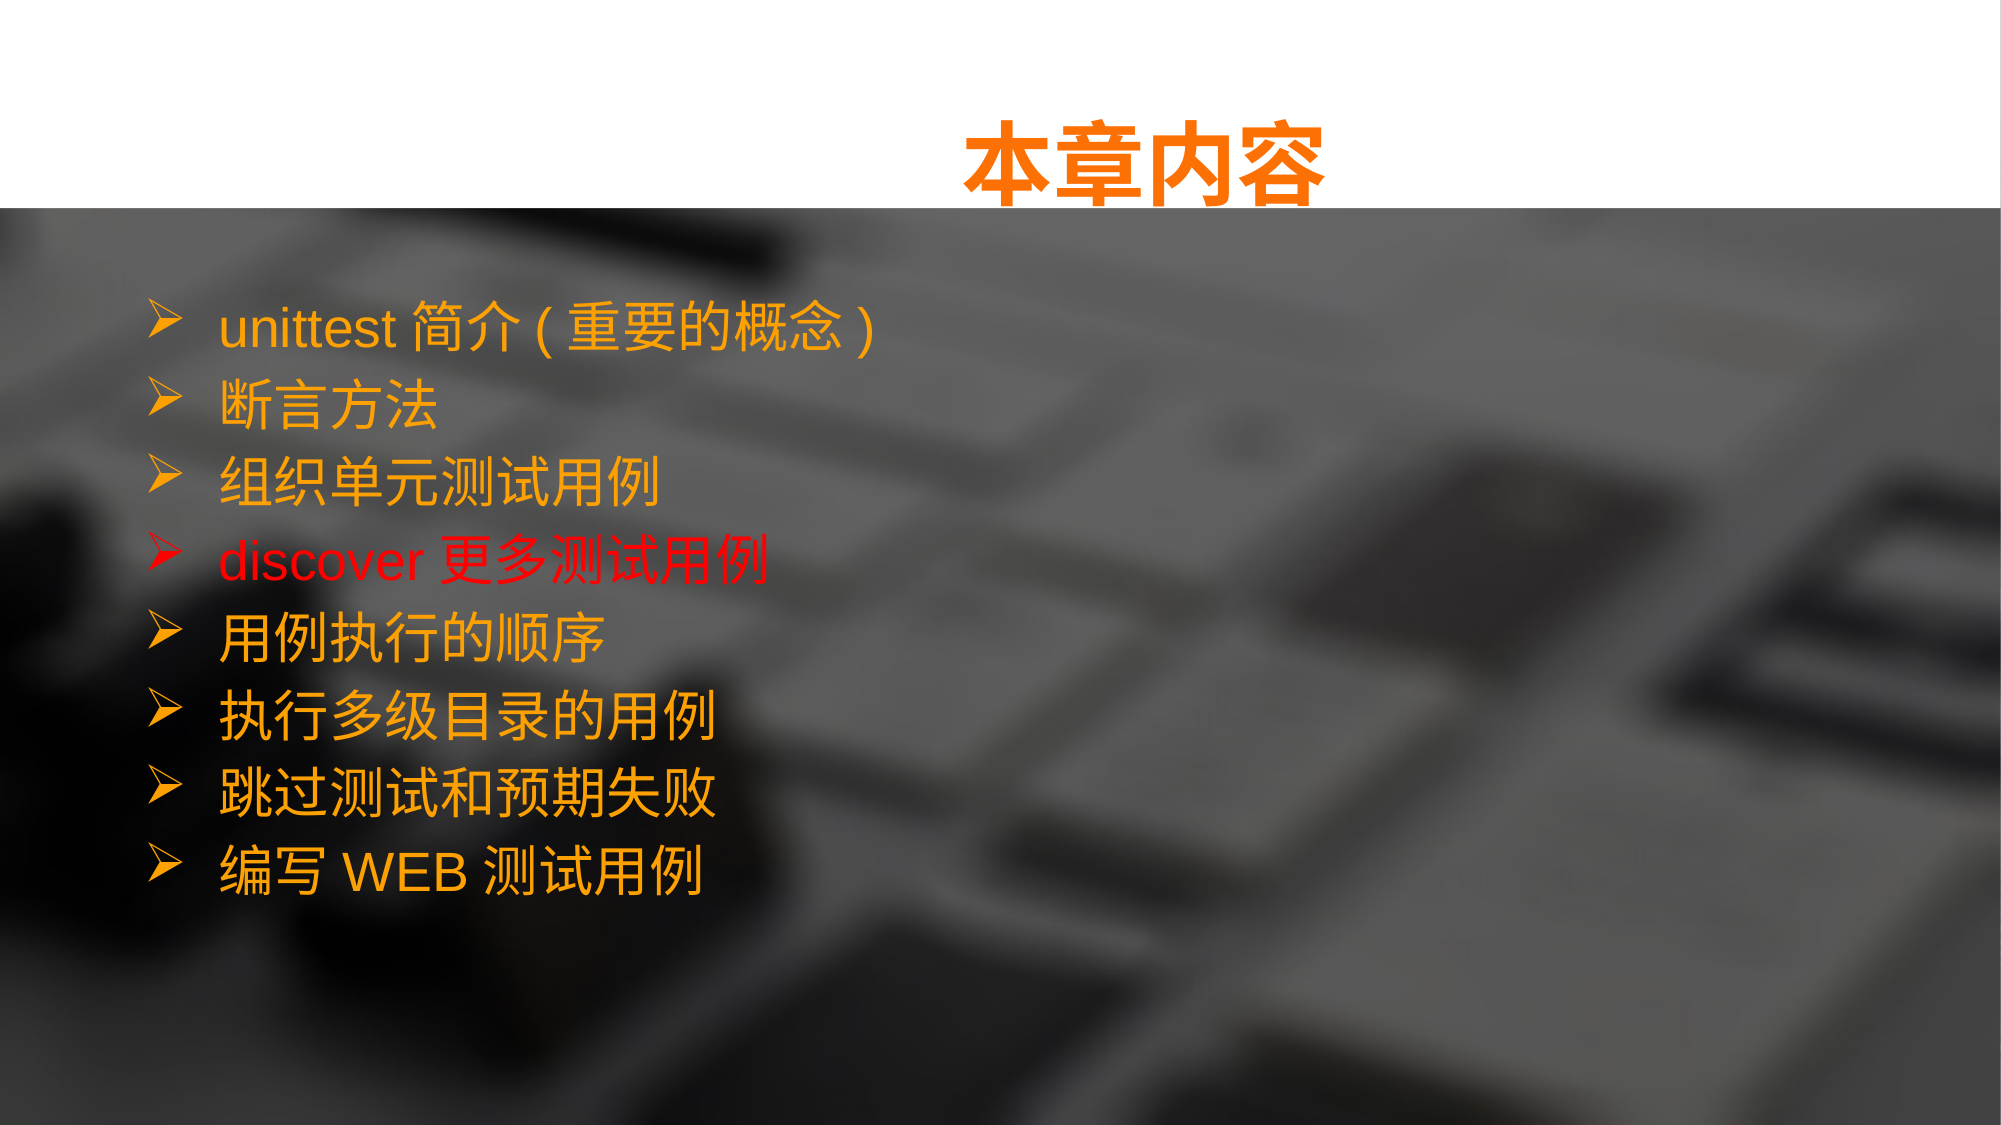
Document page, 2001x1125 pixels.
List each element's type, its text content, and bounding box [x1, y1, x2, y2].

text_box 本章内容 [941, 60, 1751, 278]
picture [0, 209, 2001, 1125]
list unittest简介(重要的概念) 断言方法 组织单元测试用例 discover更多测试用例 用例执行的顺序 执行多级目录的用例 跳过测试和预期失败 编写WEB测试用例 [128, 284, 1873, 1036]
